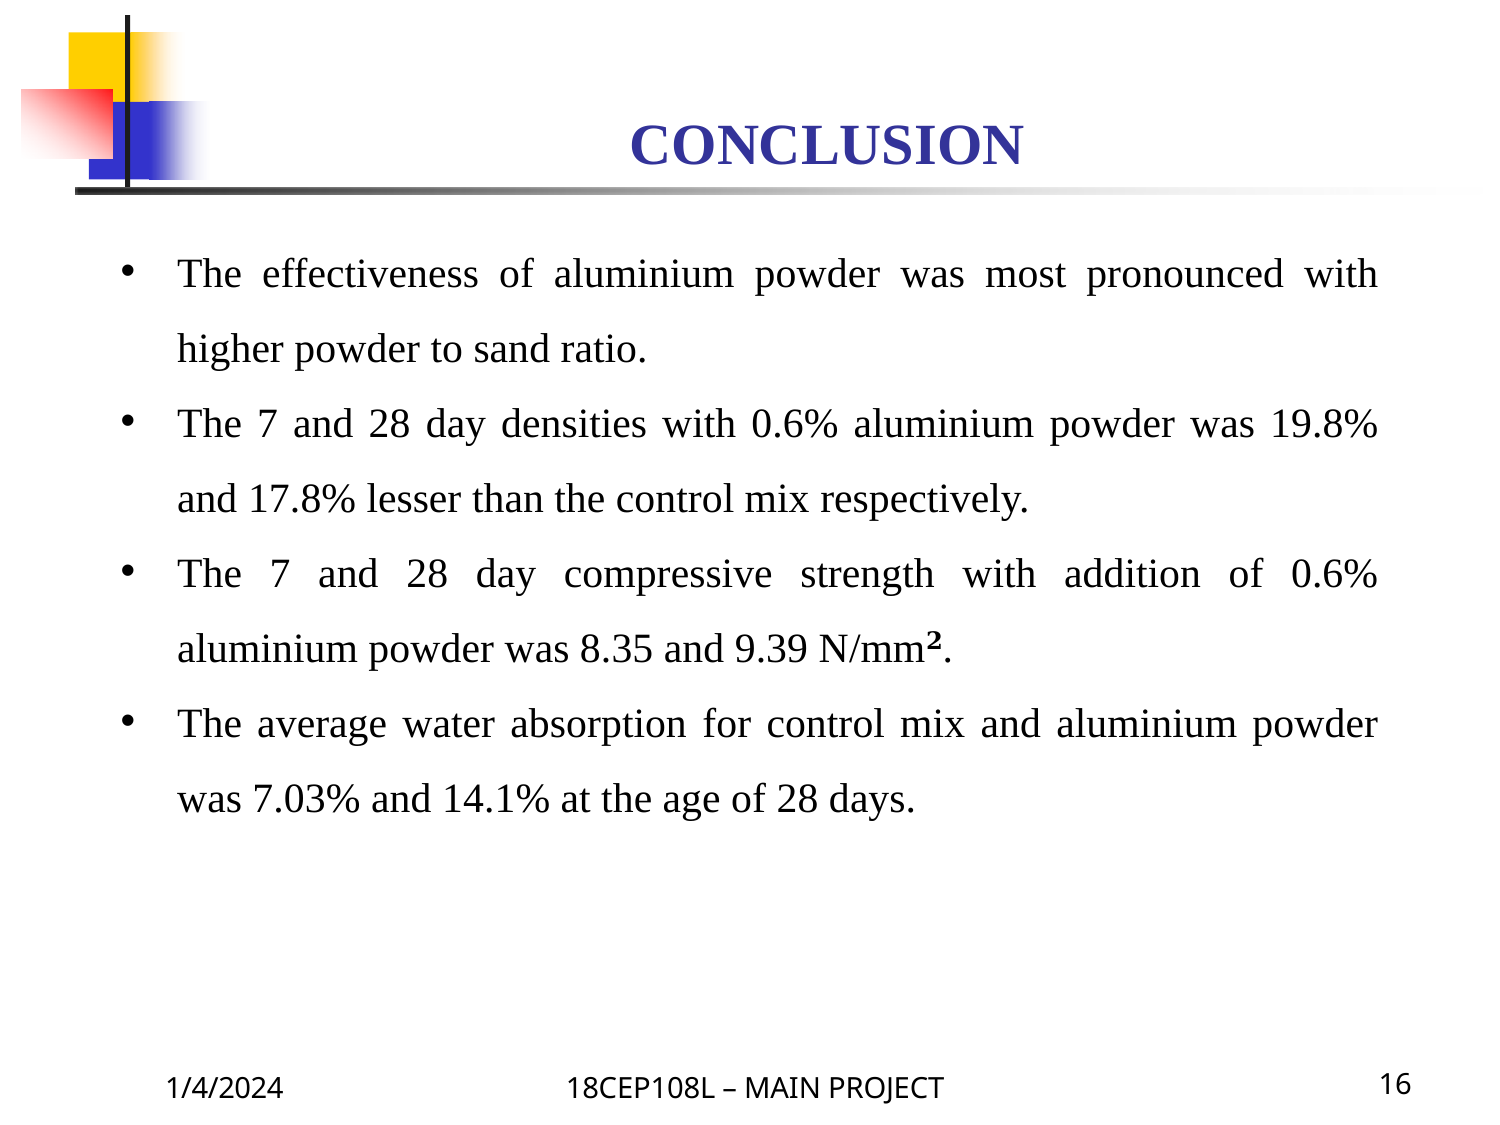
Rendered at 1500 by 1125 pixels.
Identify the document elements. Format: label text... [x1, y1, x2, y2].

picture [131, 32, 210, 180]
title CONCLUSION [628, 106, 1026, 177]
list The effectiveness of aluminium powder was most pronounced with higher powder to sand ratio. The 7 and 28 day densities with 0.6% aluminium powder was 19.8% and 17.8% lesser than the control mix respectively. The 7 and 28 day compressive strength with addition of 0.6% aluminium powder was 8.35 and 9.39 N/mm𝟐. The average water absorption for control mix and aluminium powder was 7.03% and 14.1% at the age of 28 days. [120, 220, 1380, 827]
picture [75, 187, 1500, 195]
slide_number 16 [1372, 1070, 1417, 1108]
footer 18CEP108L – MAIN PROJECT [563, 1070, 1012, 1108]
picture [21, 89, 113, 159]
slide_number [162, 1070, 310, 1108]
